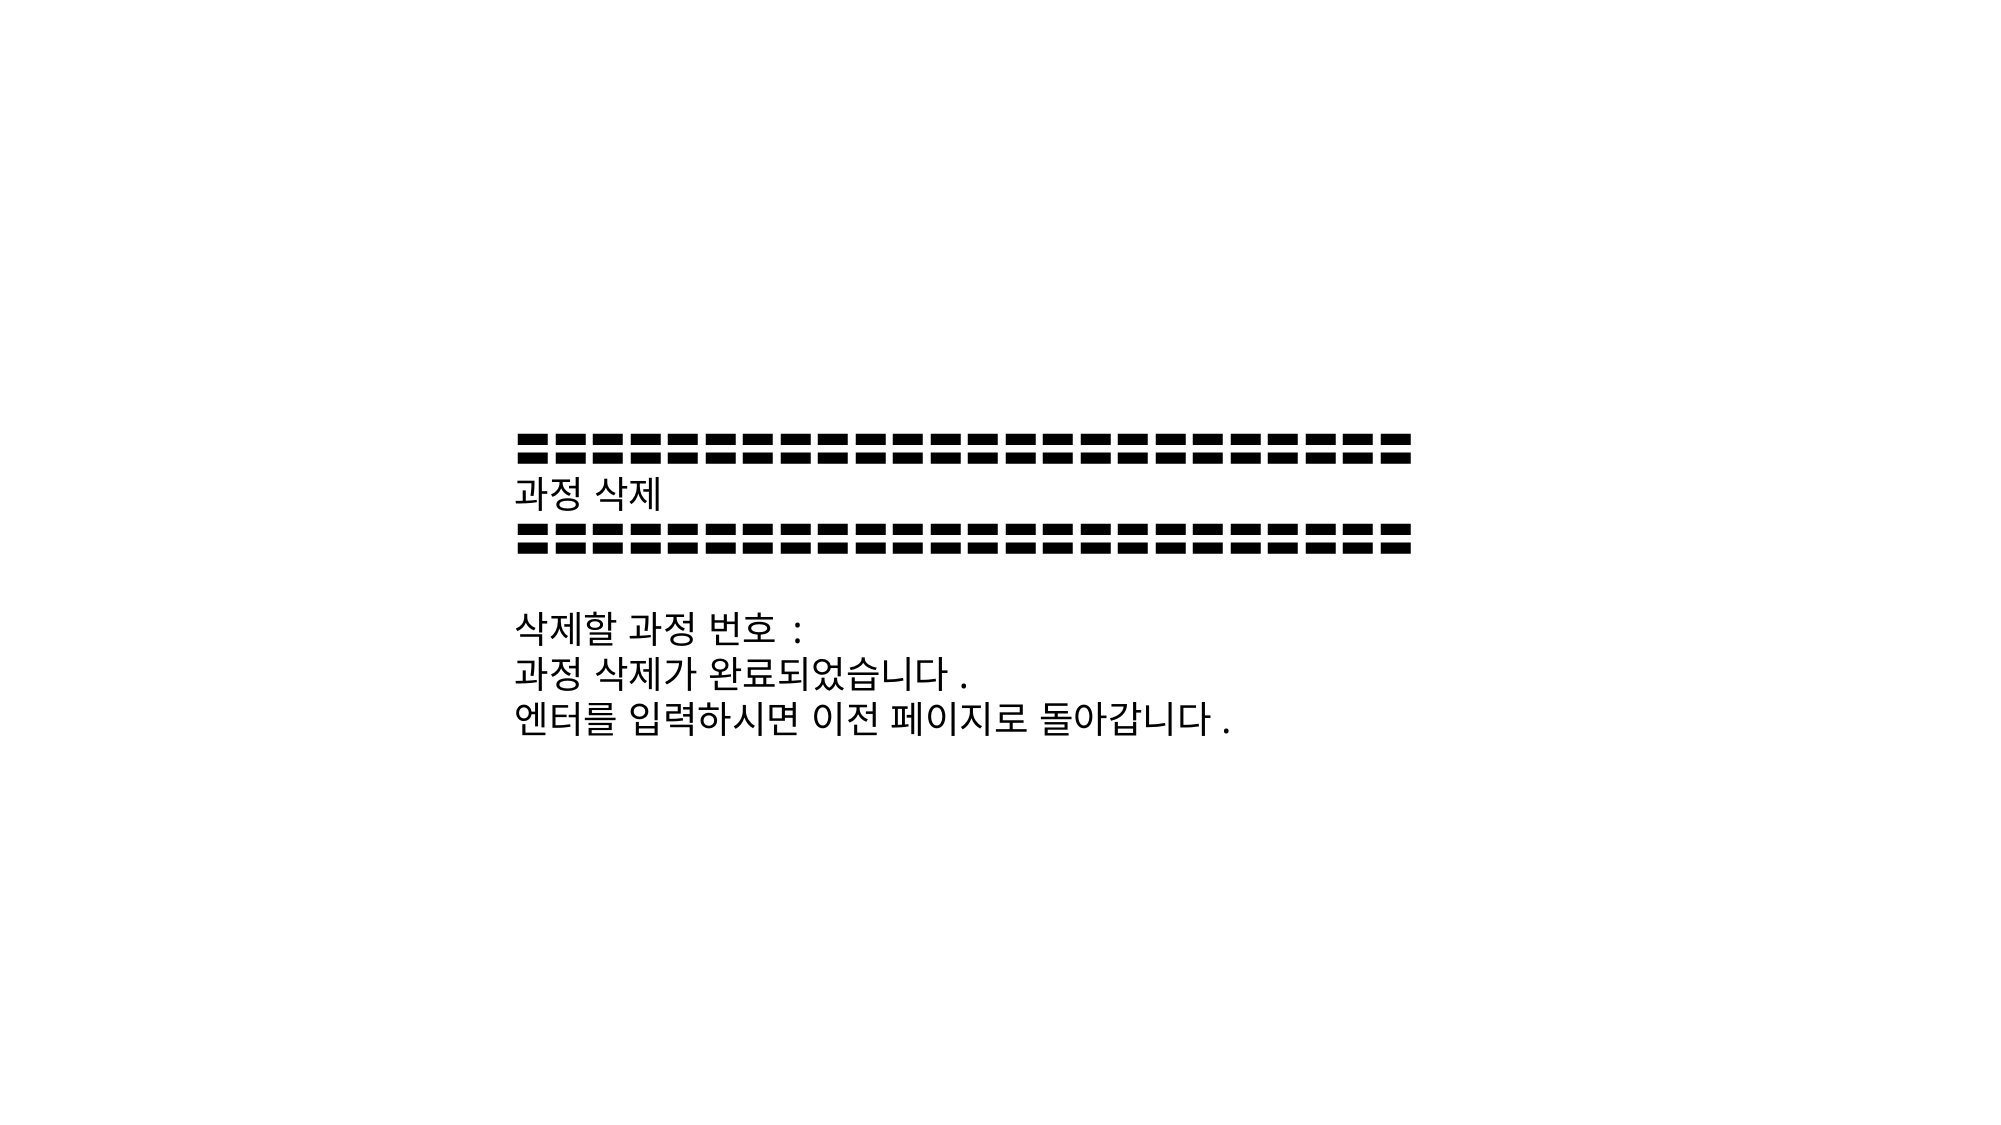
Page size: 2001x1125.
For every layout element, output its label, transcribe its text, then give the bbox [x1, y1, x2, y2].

text_box 〓〓〓〓〓〓〓〓〓〓〓〓〓〓〓〓〓〓〓〓〓〓〓〓 과정 삭제 〓〓〓〓〓〓〓〓〓〓〓〓〓〓〓〓〓〓〓〓〓〓〓〓 삭제할 과정 번호: 과정 삭제가 완료되었습니다. 엔터를 입력하시면 이전 페이지로 돌아갑니다. [500, 418, 1500, 794]
